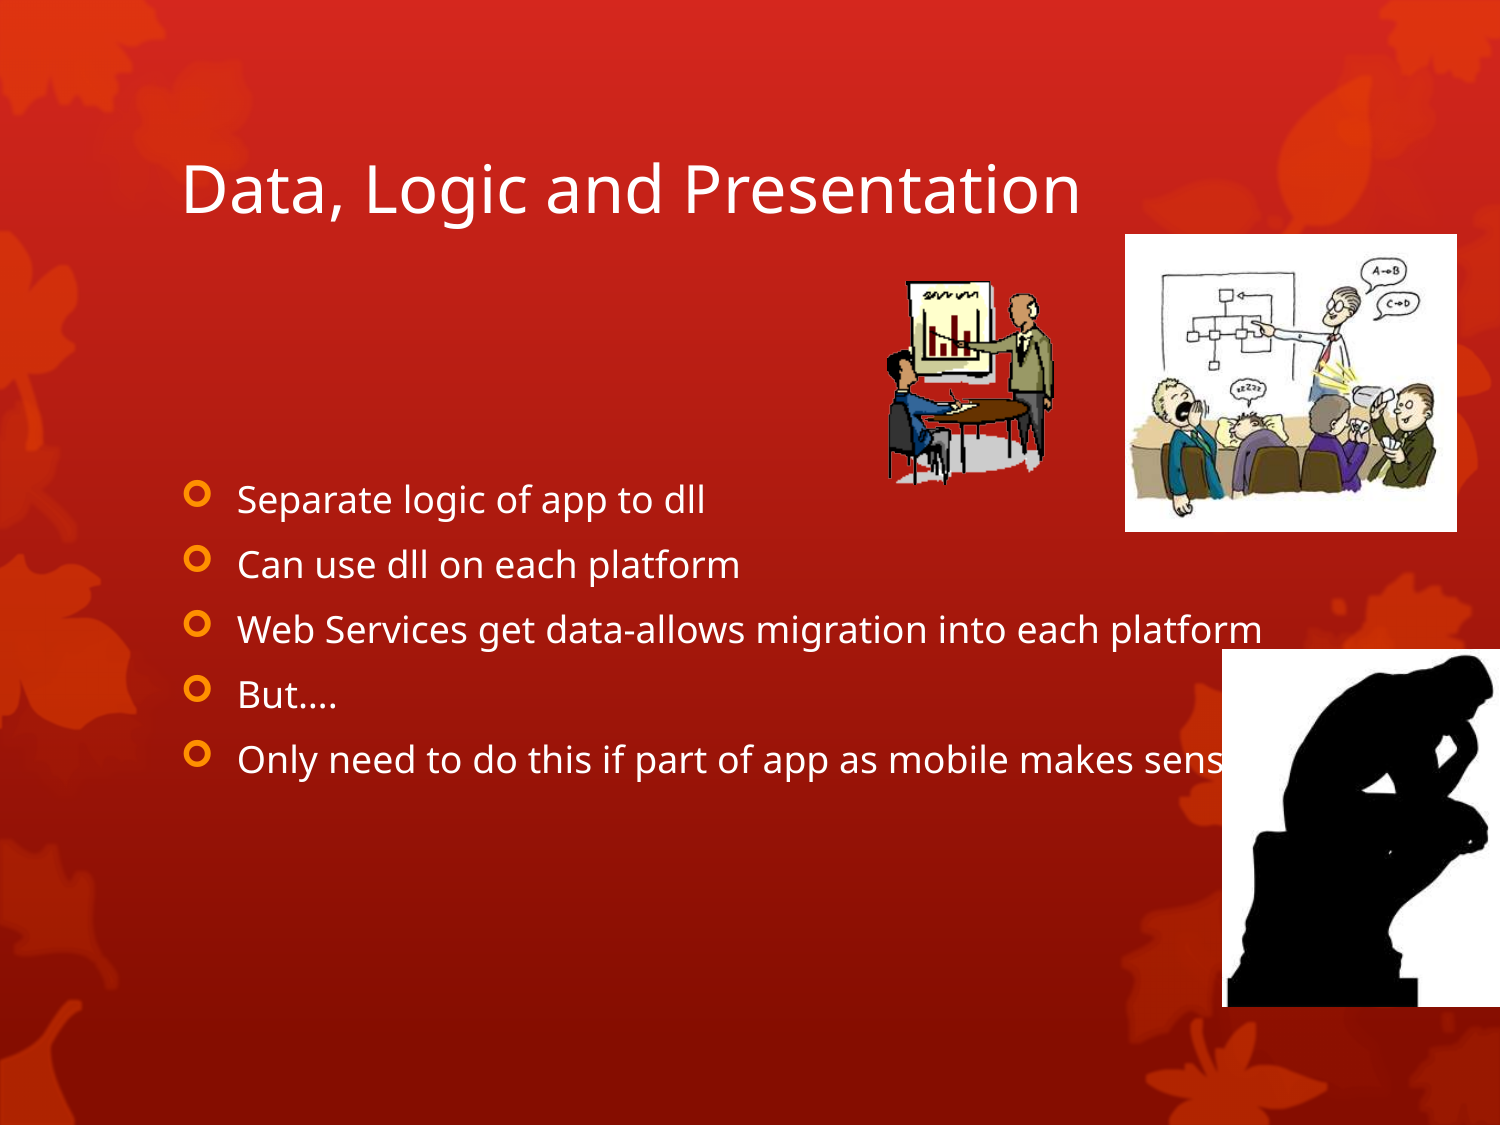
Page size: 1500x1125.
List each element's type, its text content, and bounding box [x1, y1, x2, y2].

picture [1124, 234, 1458, 532]
picture [1222, 649, 1500, 1007]
title Data, Logic and Presentation [165, 110, 1335, 263]
list Separate logic of app to dll Can use dll on each platform Web Services get data-allows migration into each platform But…. Only need to do this if part of app as mobile makes sense [165, 296, 1335, 962]
picture [886, 281, 1054, 486]
